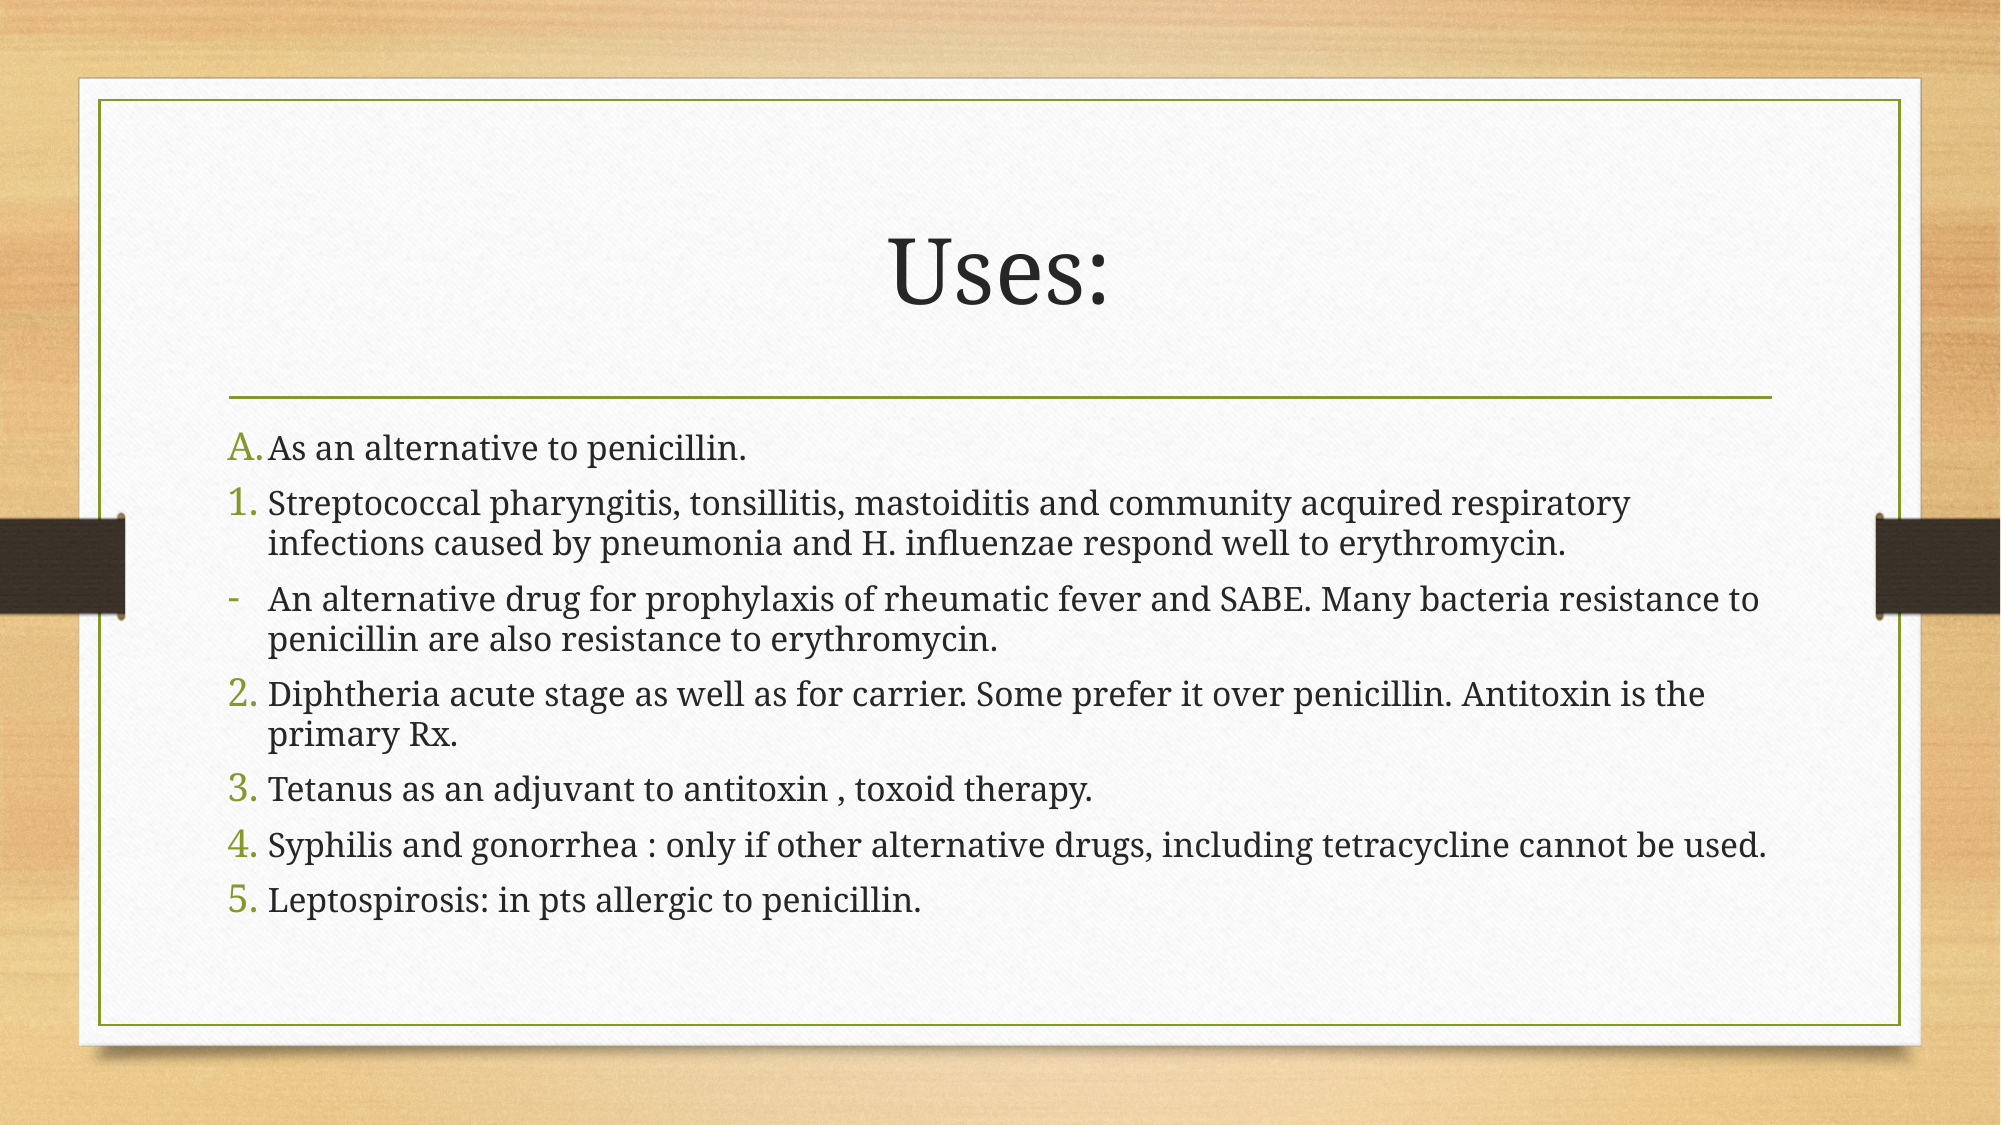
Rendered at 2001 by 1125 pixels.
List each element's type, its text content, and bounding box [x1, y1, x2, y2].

picture [0, 0, 2001, 1125]
title Uses: [212, 161, 1788, 375]
list As an alternative to penicillin. Streptococcal pharyngitis, tonsillitis, mastoiditis and community acquired respiratory infections caused by pneumonia and H. influenzae respond well to erythromycin. An alternative drug for prophylaxis of rheumatic fever and SABE. Many bacteria resistance to penicillin are also resistance to erythromycin. Diphtheria acute stage as well as for carrier. Some prefer it over penicillin. Antitoxin is the primary Rx. Tetanus as an adjuvant to antitoxin , toxoid therapy. Syphilis and gonorrhea : only if other alternative drugs, including tetracycline cannot be used. Leptospirosis: in pts allergic to penicillin. [212, 419, 1788, 964]
